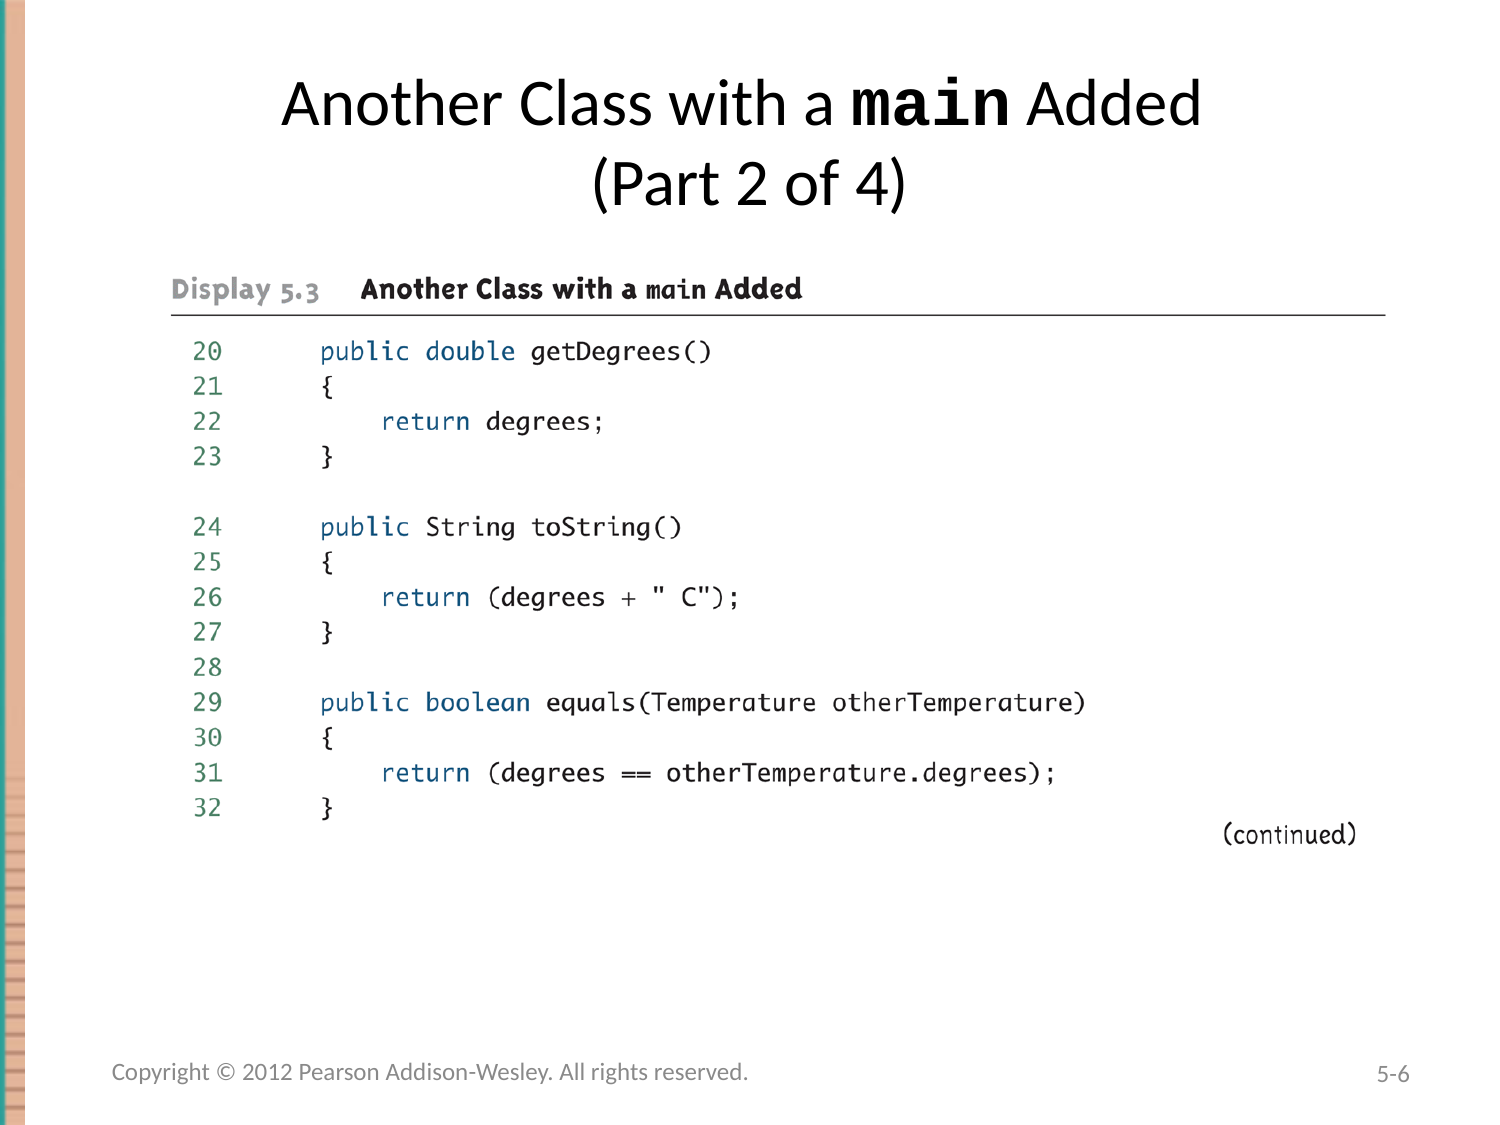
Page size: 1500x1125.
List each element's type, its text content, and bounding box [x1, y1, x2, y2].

slide_number 5-6 [1074, 1042, 1425, 1103]
title Another Class with a main Added (Part 2 of 4) [74, 44, 1426, 233]
picture [140, 261, 1416, 861]
footer Copyright © 2012 Pearson Addison-Wesley. All rights reserved. [75, 1040, 788, 1100]
picture [0, 0, 25, 1125]
